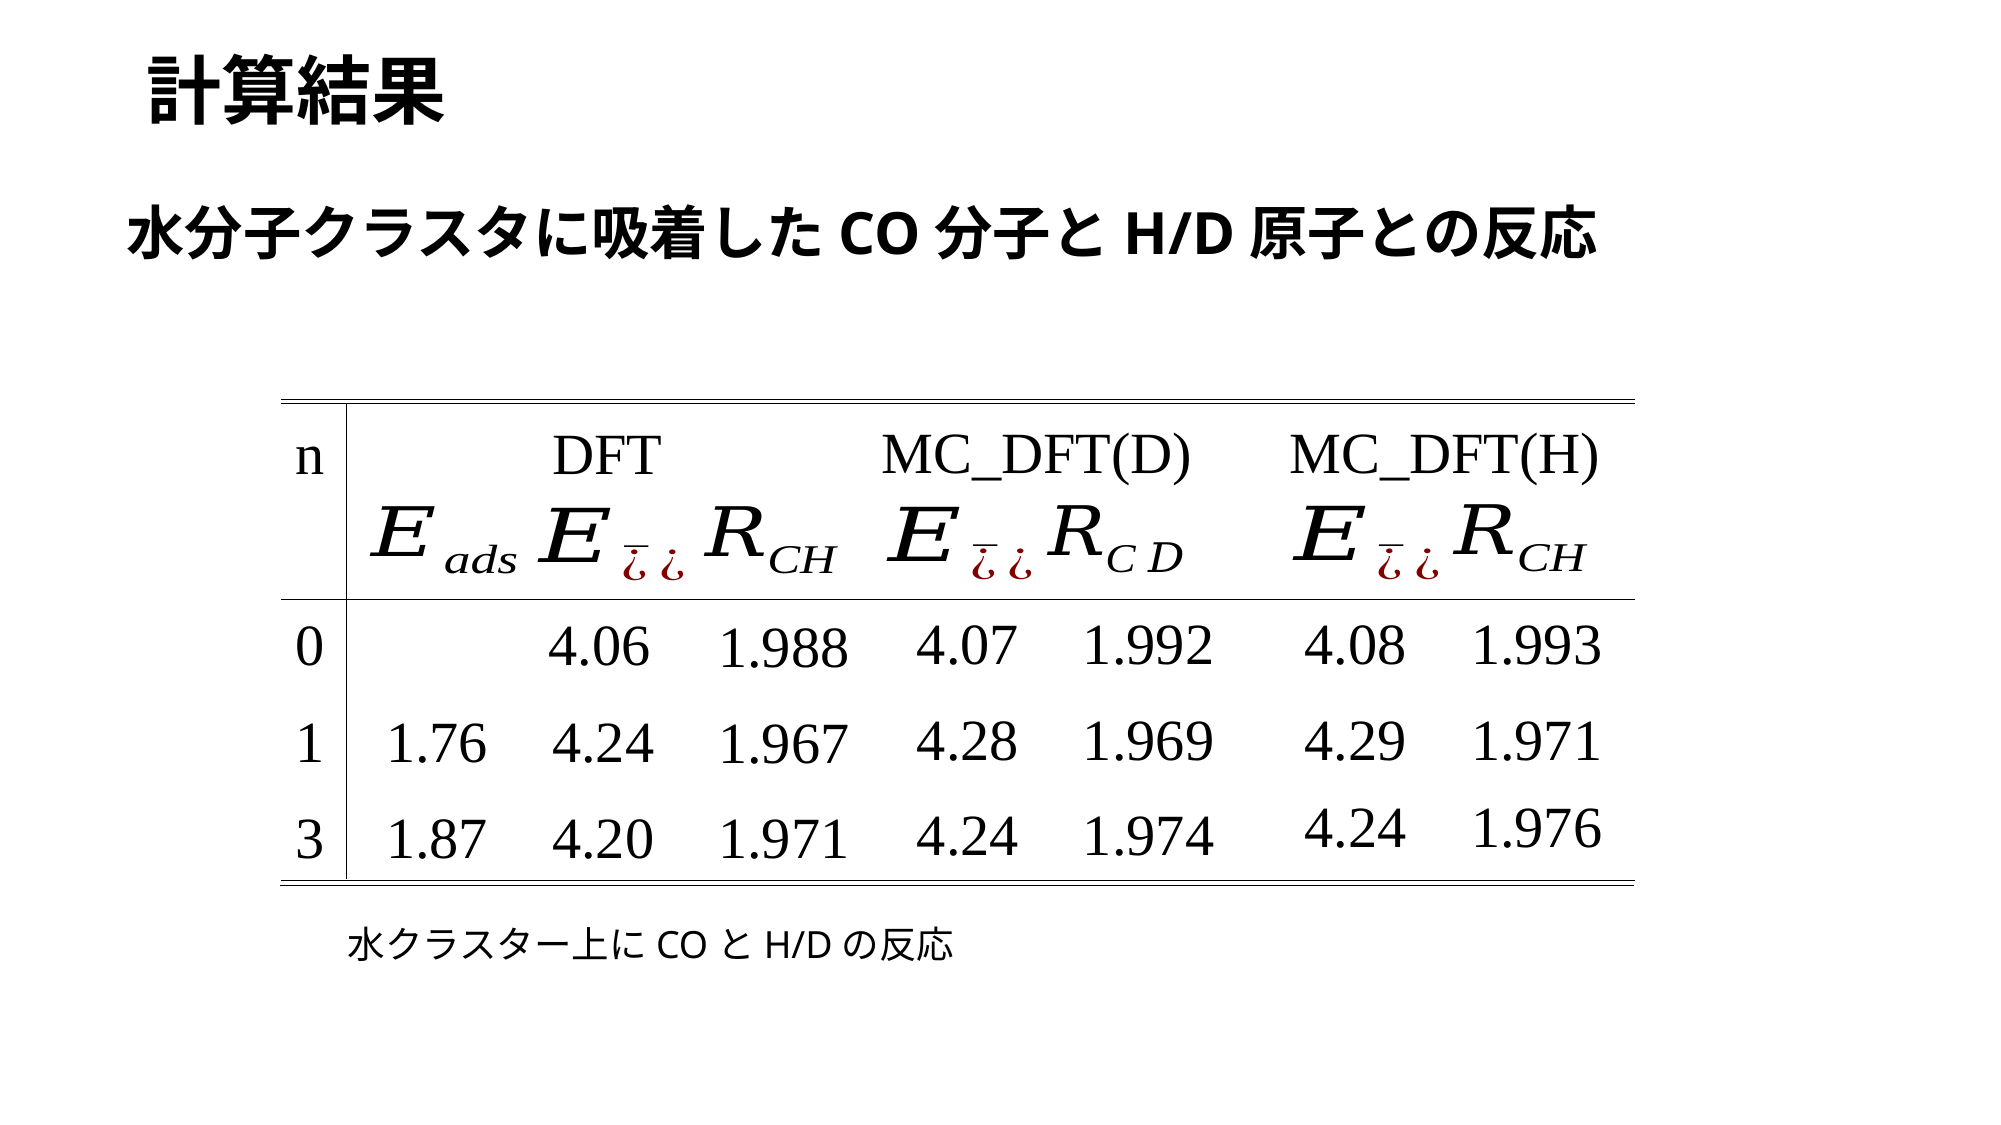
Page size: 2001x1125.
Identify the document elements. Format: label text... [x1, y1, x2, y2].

text_box 4.29 [1290, 694, 1422, 780]
text_box 水分子クラスタに吸着したCO分子とH/D原子との反応 [112, 188, 1613, 274]
text_box n [280, 408, 340, 494]
text_box 4.20 [537, 792, 670, 878]
text_box 4.24 [1290, 782, 1422, 867]
text_box 4.06 [533, 600, 666, 685]
text_box 4.24 [902, 789, 1034, 875]
text_box 水クラスター上にCOとH/Dの反応 [333, 913, 970, 973]
text_box 0 [280, 599, 340, 685]
text_box 4.08 [1290, 600, 1422, 684]
text_box MC_DFT(H) [1275, 408, 1616, 493]
text_box 1.974 [1068, 789, 1230, 875]
text_box 4.24 [537, 696, 670, 782]
text_box 1.76 [371, 696, 504, 782]
text_box 1 [280, 696, 340, 782]
text_box 3 [280, 792, 340, 878]
text_box 1.971 [1456, 695, 1618, 780]
text_box 計算結果 [131, 36, 462, 141]
text_box 1.992 [1068, 600, 1230, 684]
text_box 1.967 [703, 698, 865, 783]
text_box MC_DFT(D) [866, 408, 1208, 493]
text_box 1.976 [1456, 782, 1618, 867]
text_box 1.988 [703, 601, 865, 687]
text_box 1.969 [1068, 695, 1230, 780]
text_box 4.28 [902, 695, 1034, 780]
text_box 1.971 [703, 792, 865, 878]
text_box 1.87 [371, 792, 504, 878]
text_box 4.07 [902, 600, 1034, 684]
text_box 1.993 [1456, 600, 1618, 684]
text_box DFT [537, 408, 678, 494]
